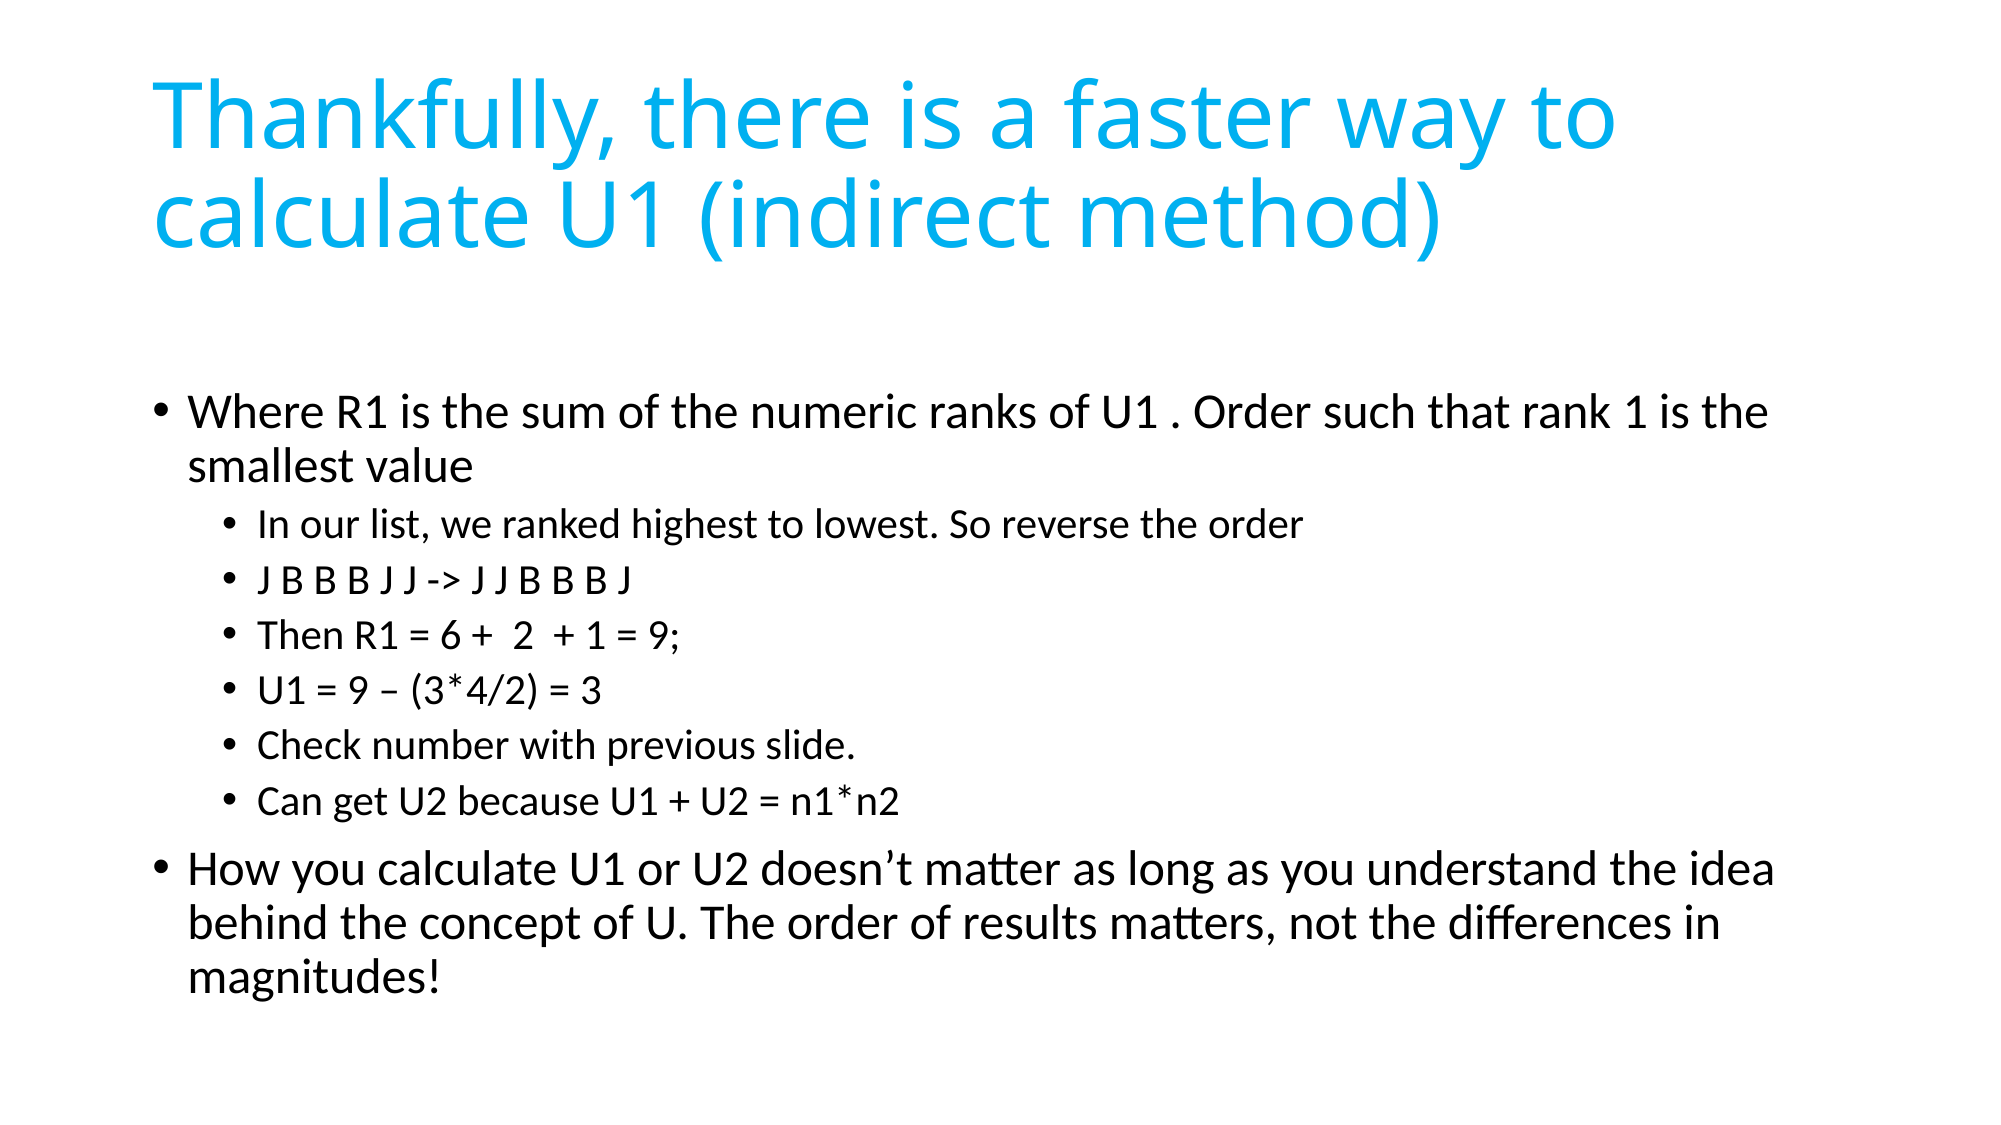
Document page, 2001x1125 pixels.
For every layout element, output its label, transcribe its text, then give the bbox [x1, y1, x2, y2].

title Thankfully, there is a faster way to calculate U1 (indirect method) [137, 59, 1863, 278]
